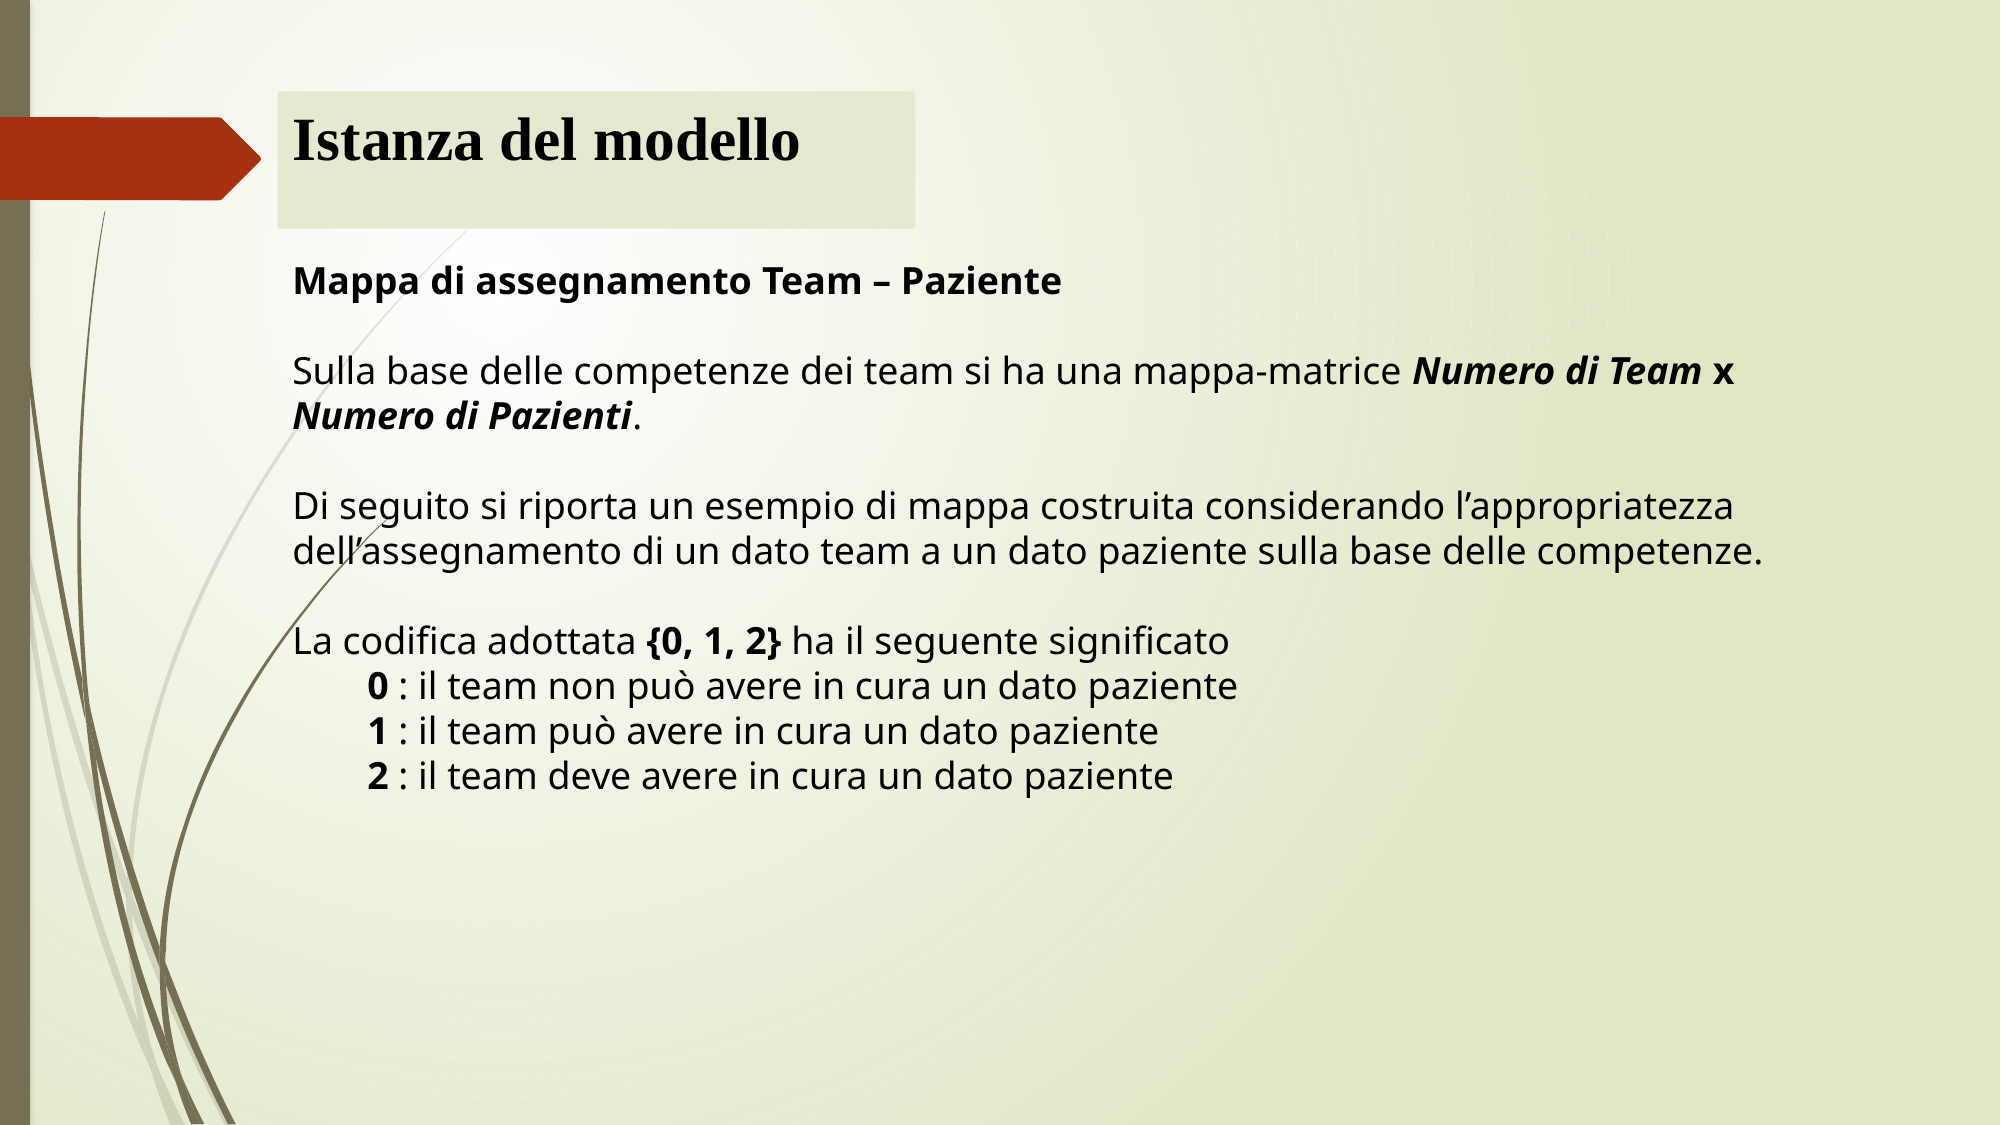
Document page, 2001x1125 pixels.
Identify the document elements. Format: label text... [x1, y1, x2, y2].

text_box Mappa di assegnamento Team – Paziente Sulla base delle competenze dei team si ha una mappa-matrice Numero di Team x Numero di Pazienti. Di seguito si riporta un esempio di mappa costruita considerando l’appropriatezza dell’assegnamento di un dato team a un dato paziente sulla base delle competenze. La codifica adottata {0, 1, 2} ha il seguente significato 0 : il team non può avere in cura un dato paziente 1 : il team può avere in cura un dato paziente 2 : il team deve avere in cura un dato paziente [277, 249, 1895, 858]
title Istanza del modello [277, 91, 916, 229]
